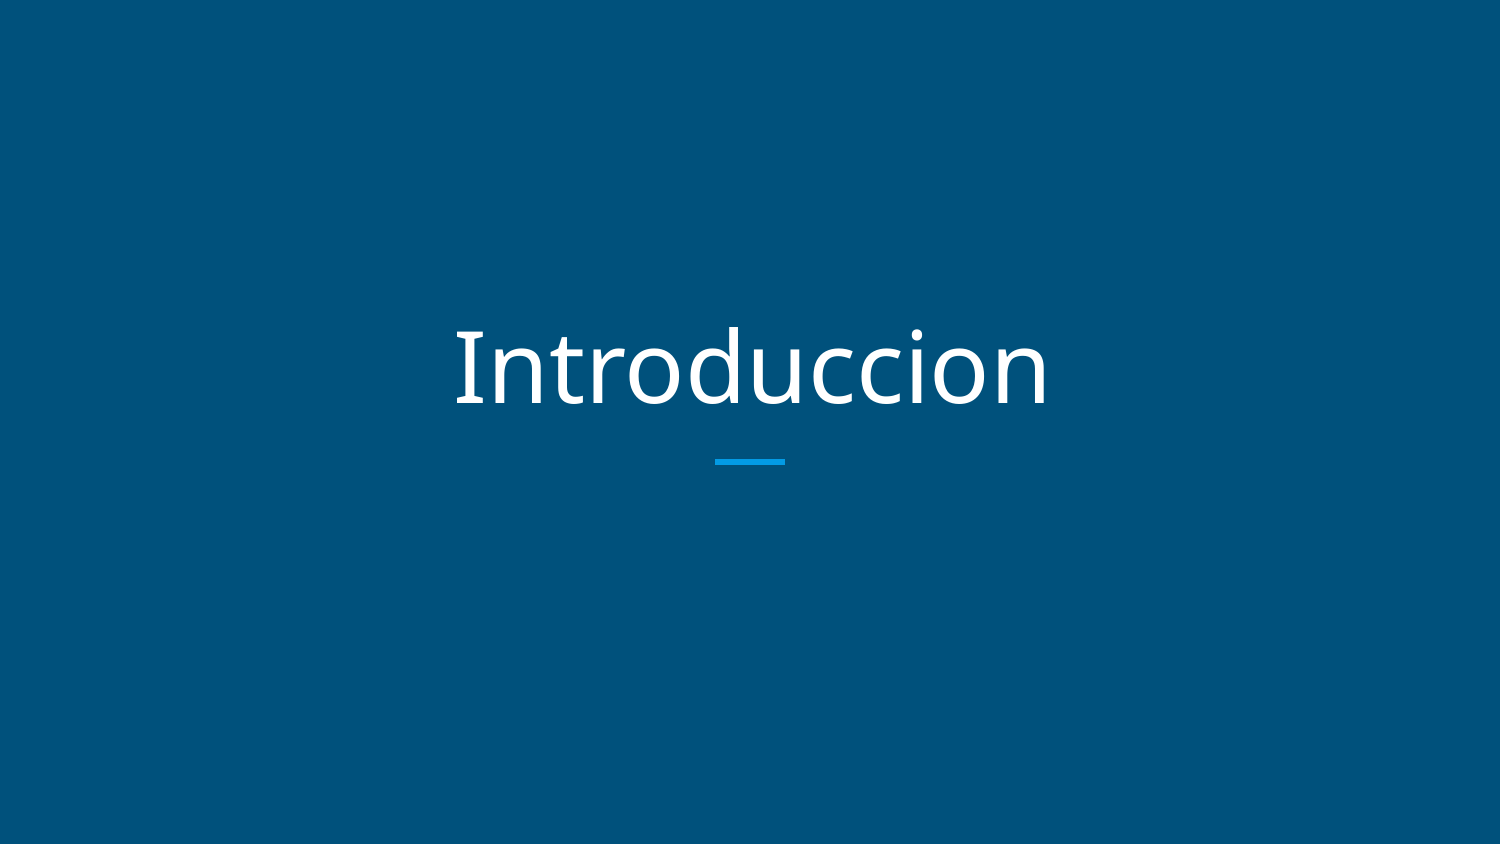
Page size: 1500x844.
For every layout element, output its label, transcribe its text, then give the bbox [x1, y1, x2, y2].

title Introduccion [78, 289, 1428, 439]
